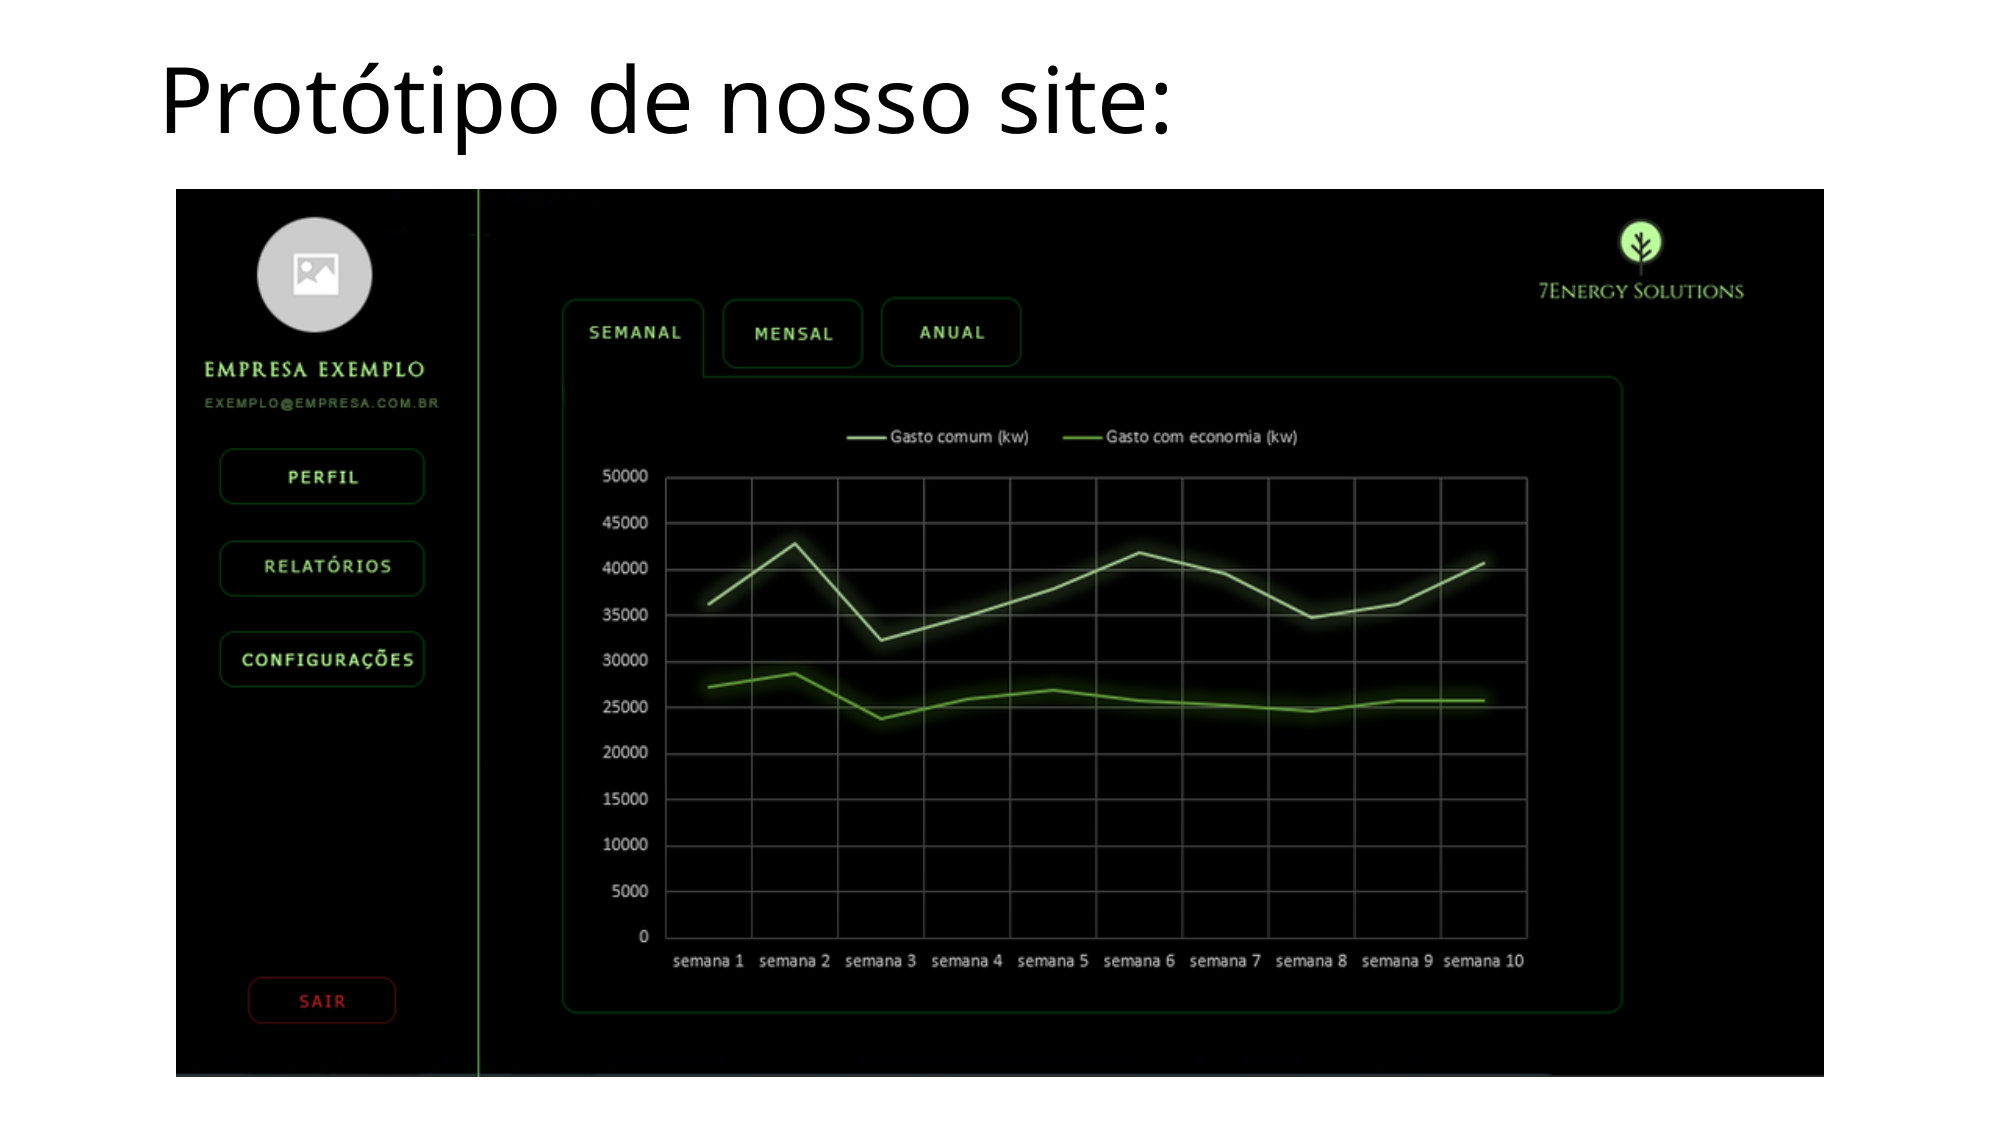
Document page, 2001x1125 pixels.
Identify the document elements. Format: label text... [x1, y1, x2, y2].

picture [176, 189, 1824, 1077]
title Protótipo de nosso site: [143, 0, 1857, 213]
